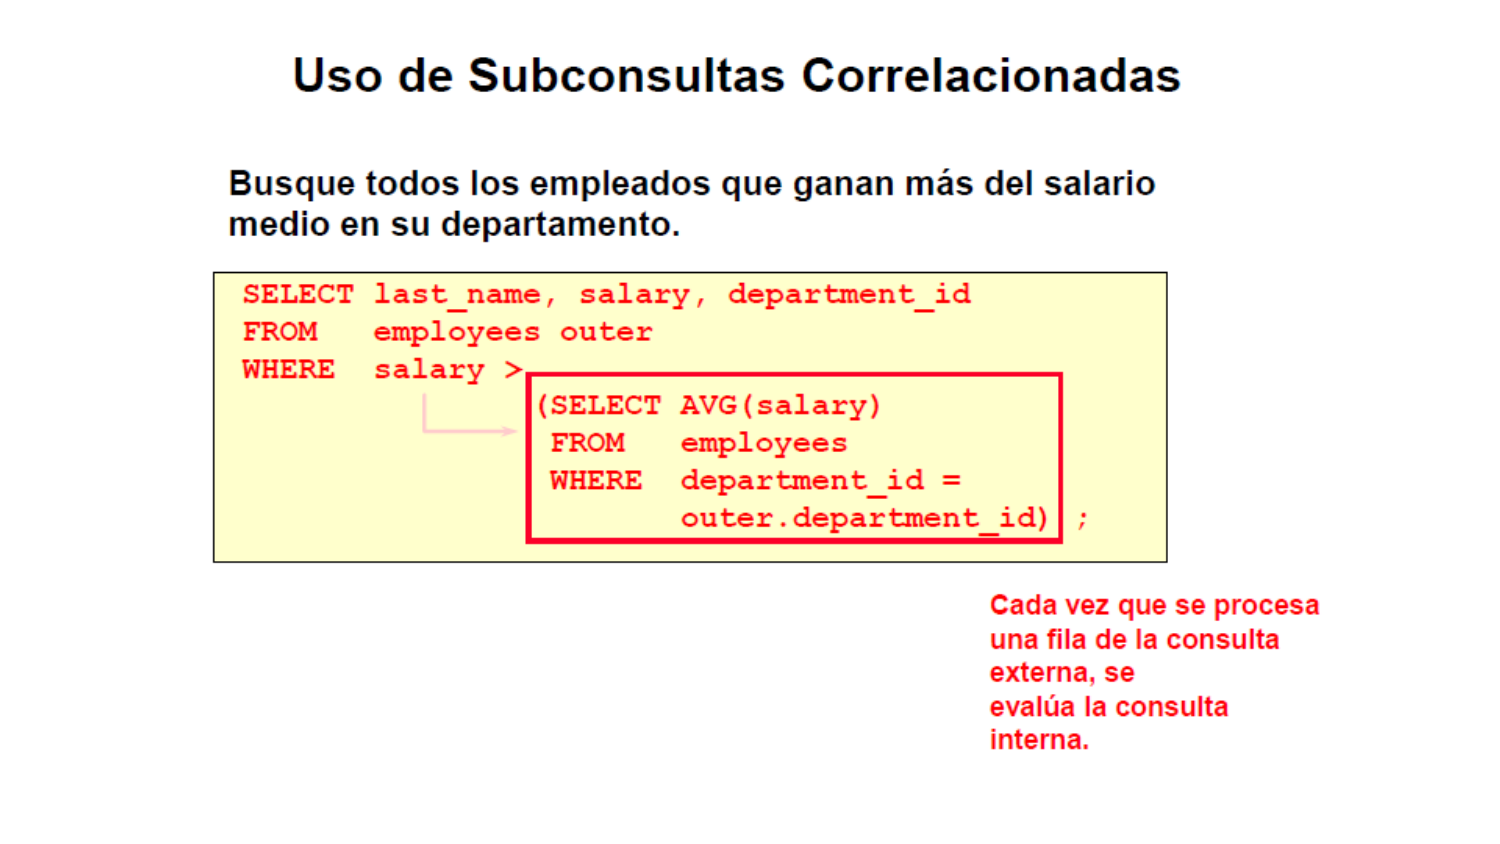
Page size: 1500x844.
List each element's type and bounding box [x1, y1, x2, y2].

picture [156, 31, 1344, 812]
